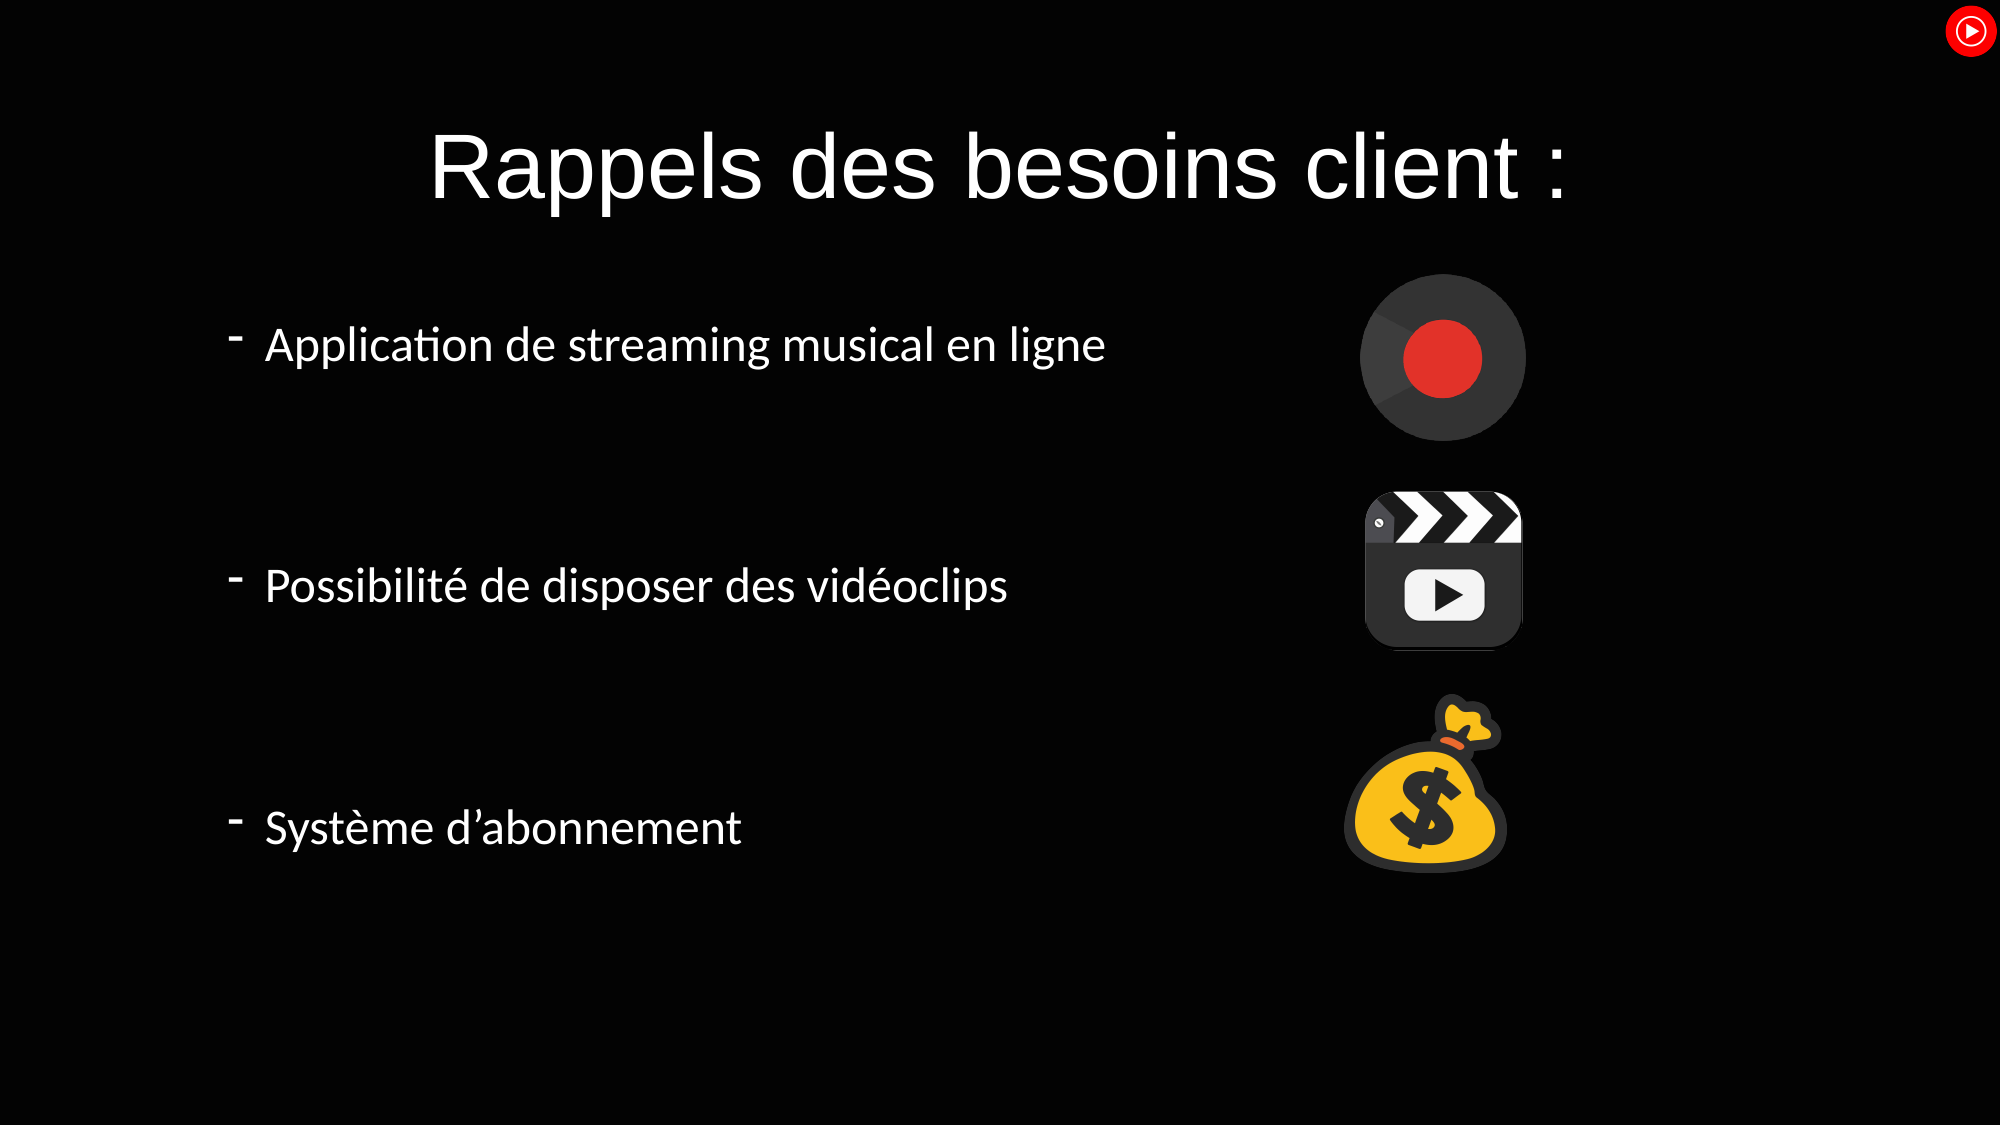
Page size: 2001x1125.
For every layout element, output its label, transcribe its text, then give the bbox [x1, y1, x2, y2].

picture [1943, 3, 2000, 60]
title Rappels des besoins client : [137, 59, 1863, 278]
list Application de streaming musical en ligne Possibilité de disposer des vidéoclips Système d’abonnement [137, 299, 1863, 1014]
picture [1335, 463, 1551, 675]
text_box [1360, 274, 1526, 442]
picture [1335, 693, 1516, 874]
